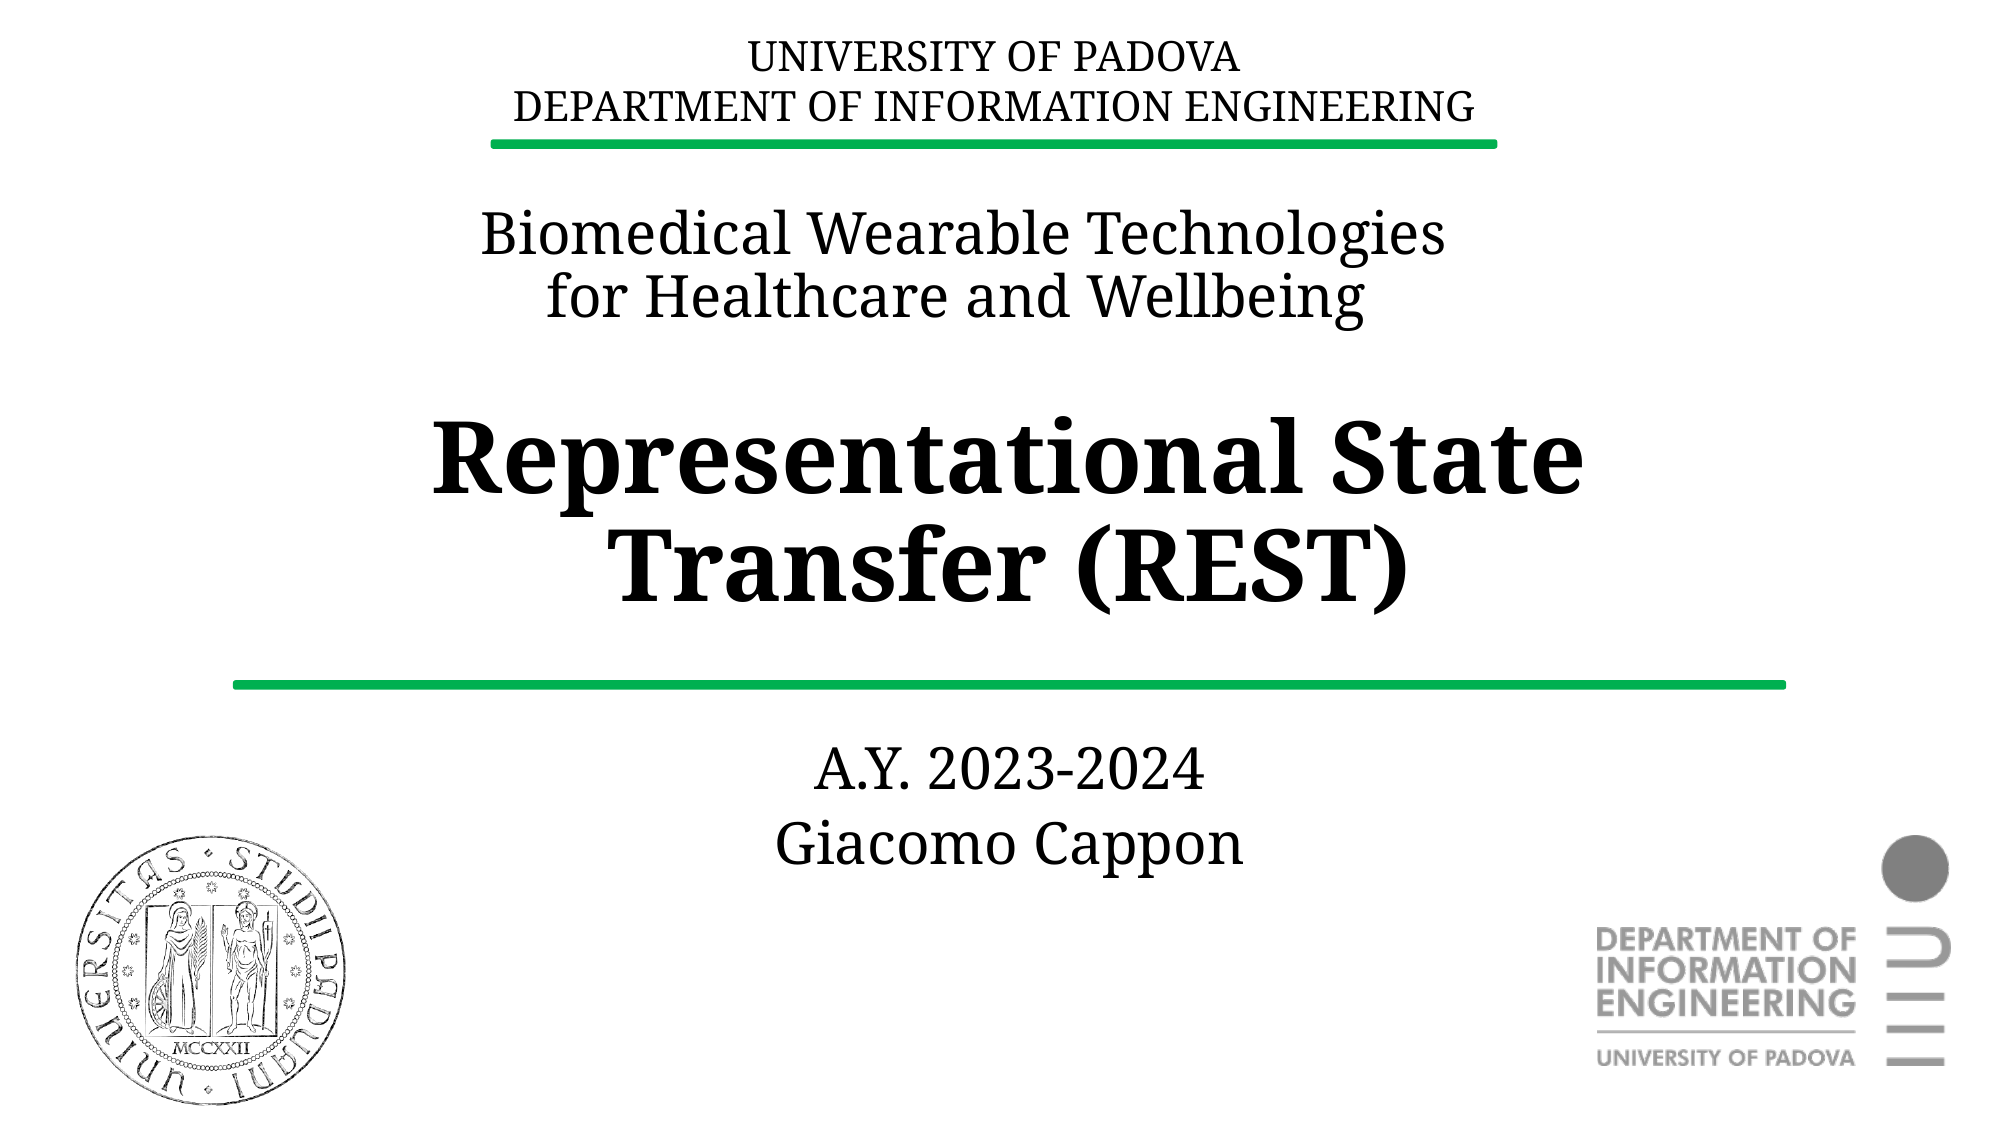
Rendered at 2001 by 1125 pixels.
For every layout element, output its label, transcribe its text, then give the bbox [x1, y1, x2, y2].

picture [1597, 835, 1951, 1066]
picture [75, 835, 346, 1106]
subtitle Representational State Transfer (REST) [233, 386, 1786, 644]
